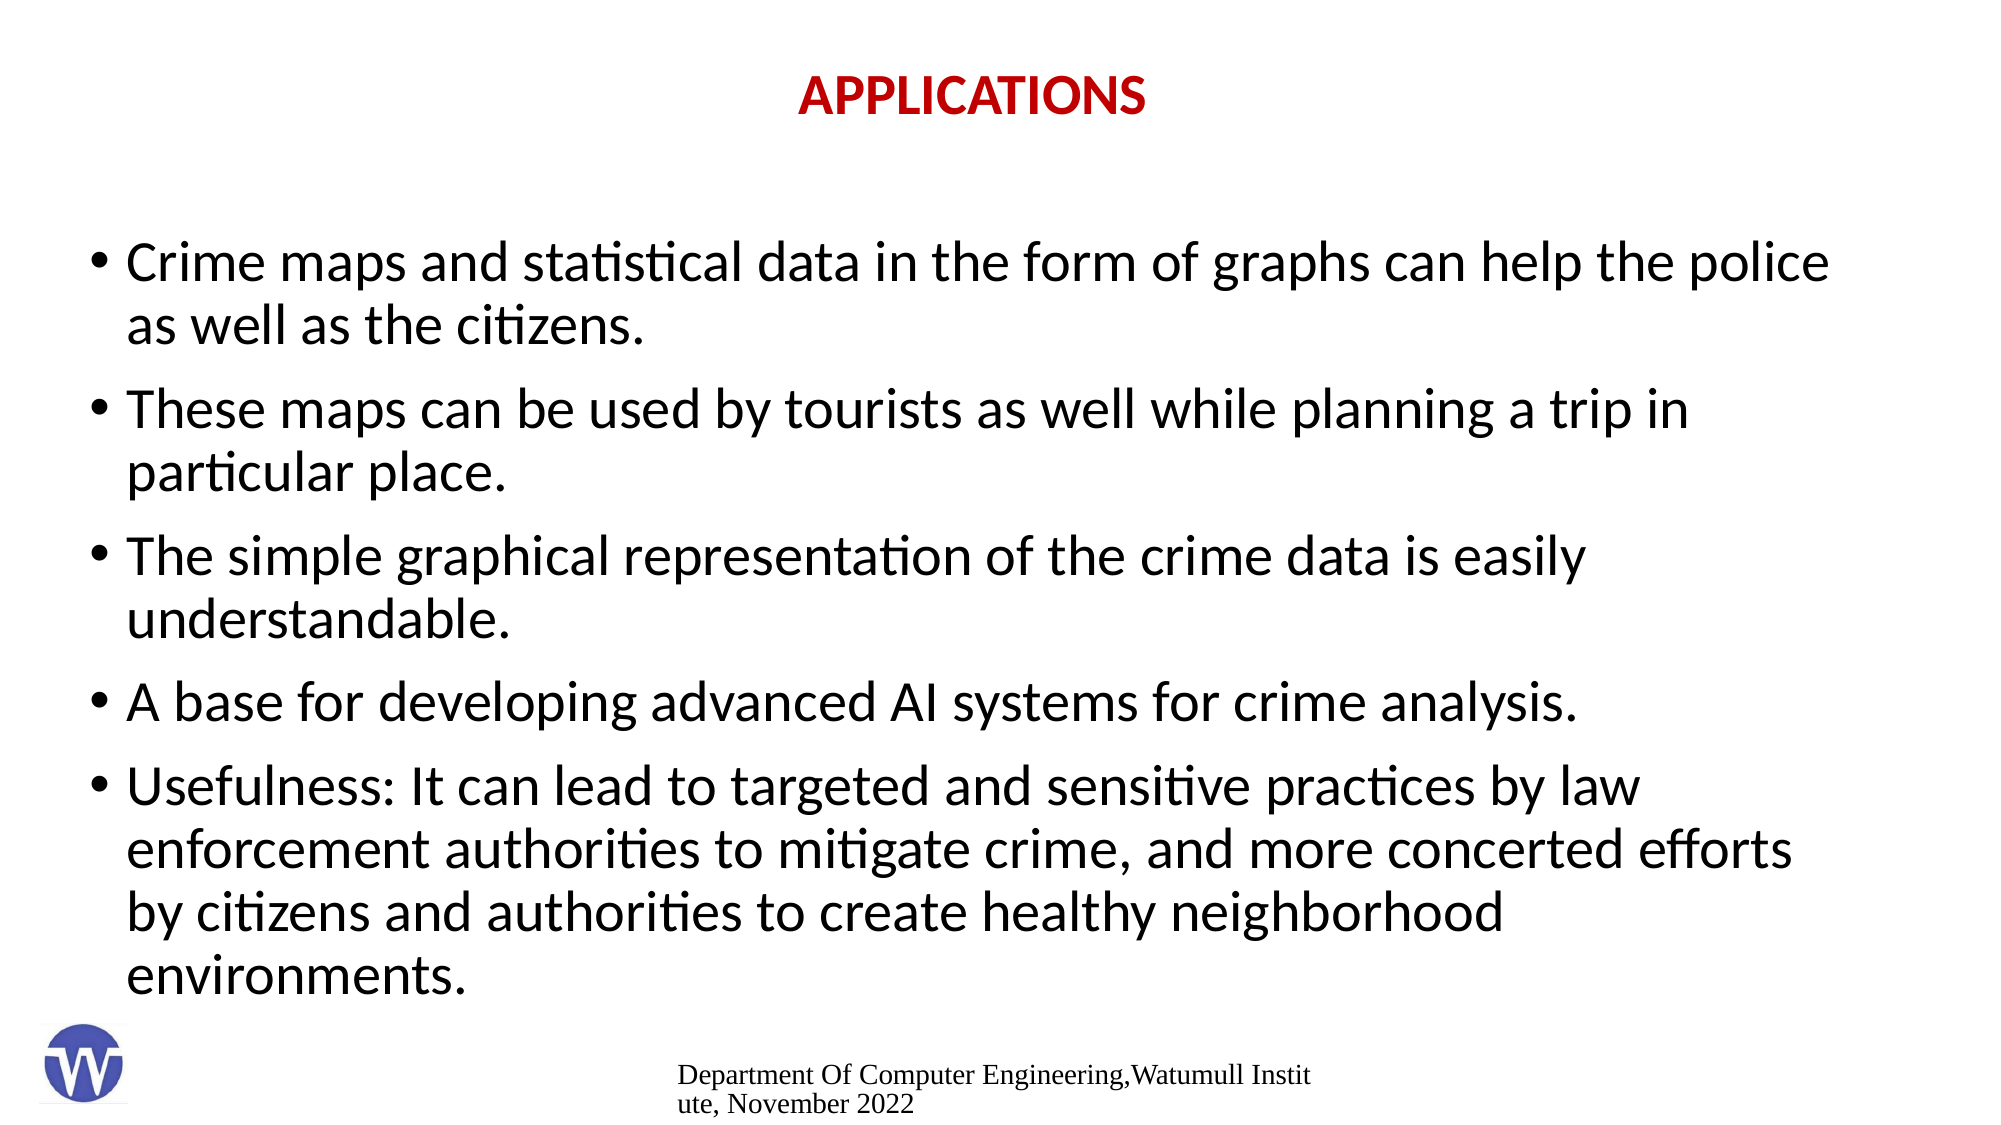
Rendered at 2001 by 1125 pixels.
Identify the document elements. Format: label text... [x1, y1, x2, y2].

list APPLICATIONS Crime maps and statistical data in the form of graphs can help the police as well as the citizens. These maps can be used by tourists as well while planning a trip in particular place. The simple graphical representation of the crime data is easily understandable. A base for developing advanced AI systems for crime analysis. Usefulness: It can lead to targeted and sensitive practices by law enforcement authorities to mitigate crime, and more concerted efforts by citizens and authorities to create healthy neighborhood environments. [74, 56, 1873, 1024]
footer Department Of Computer Engineering,Watumull Institute, November 2022 [662, 1042, 1338, 1103]
picture [39, 1023, 128, 1104]
